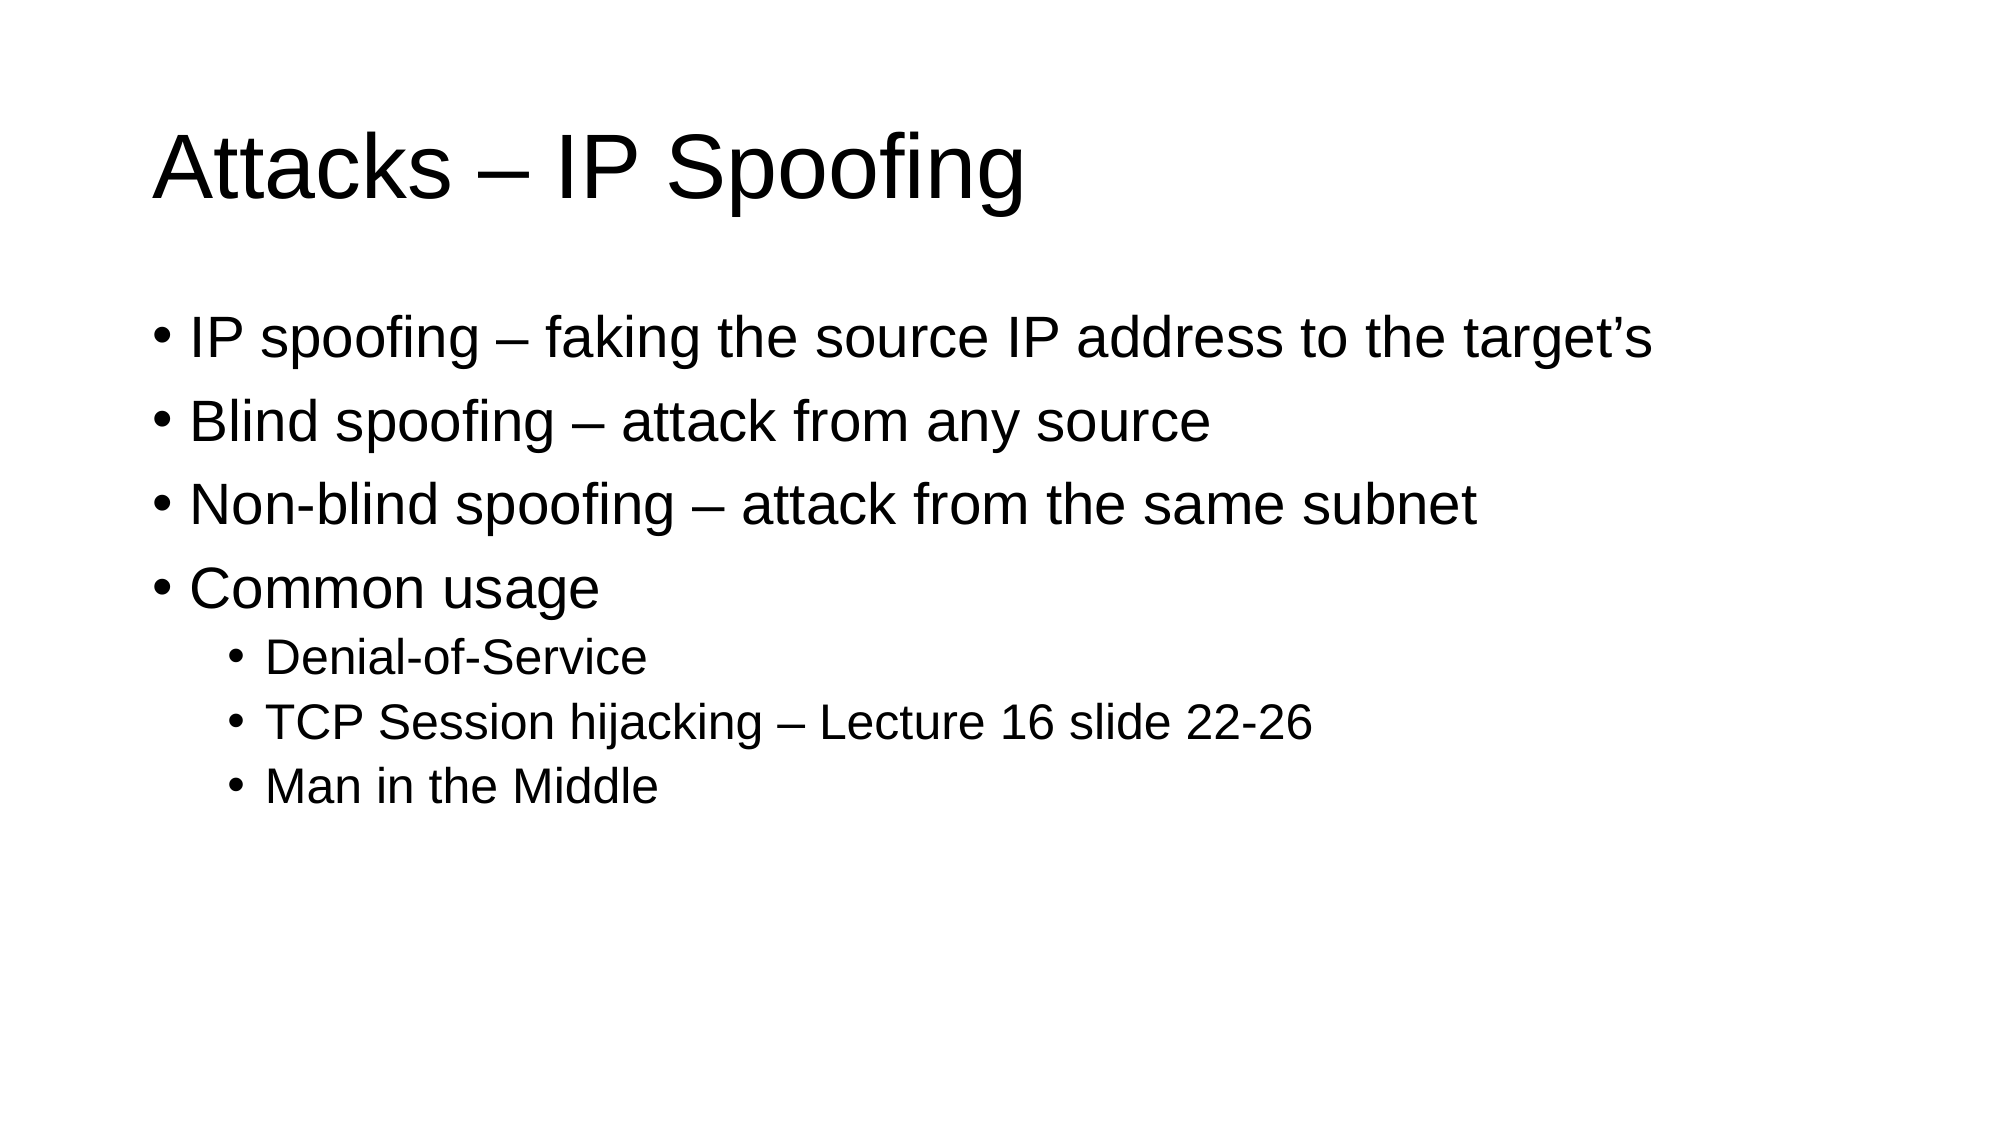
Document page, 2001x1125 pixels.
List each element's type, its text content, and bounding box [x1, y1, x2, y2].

title Attacks – IP Spoofing [137, 59, 1863, 278]
list IP spoofing – faking the source IP address to the target’s Blind spoofing – attack from any source Non-blind spoofing – attack from the same subnet Common usage Denial-of-Service TCP Session hijacking – Lecture 16 slide 22-26 Man in the Middle [137, 299, 1863, 1014]
